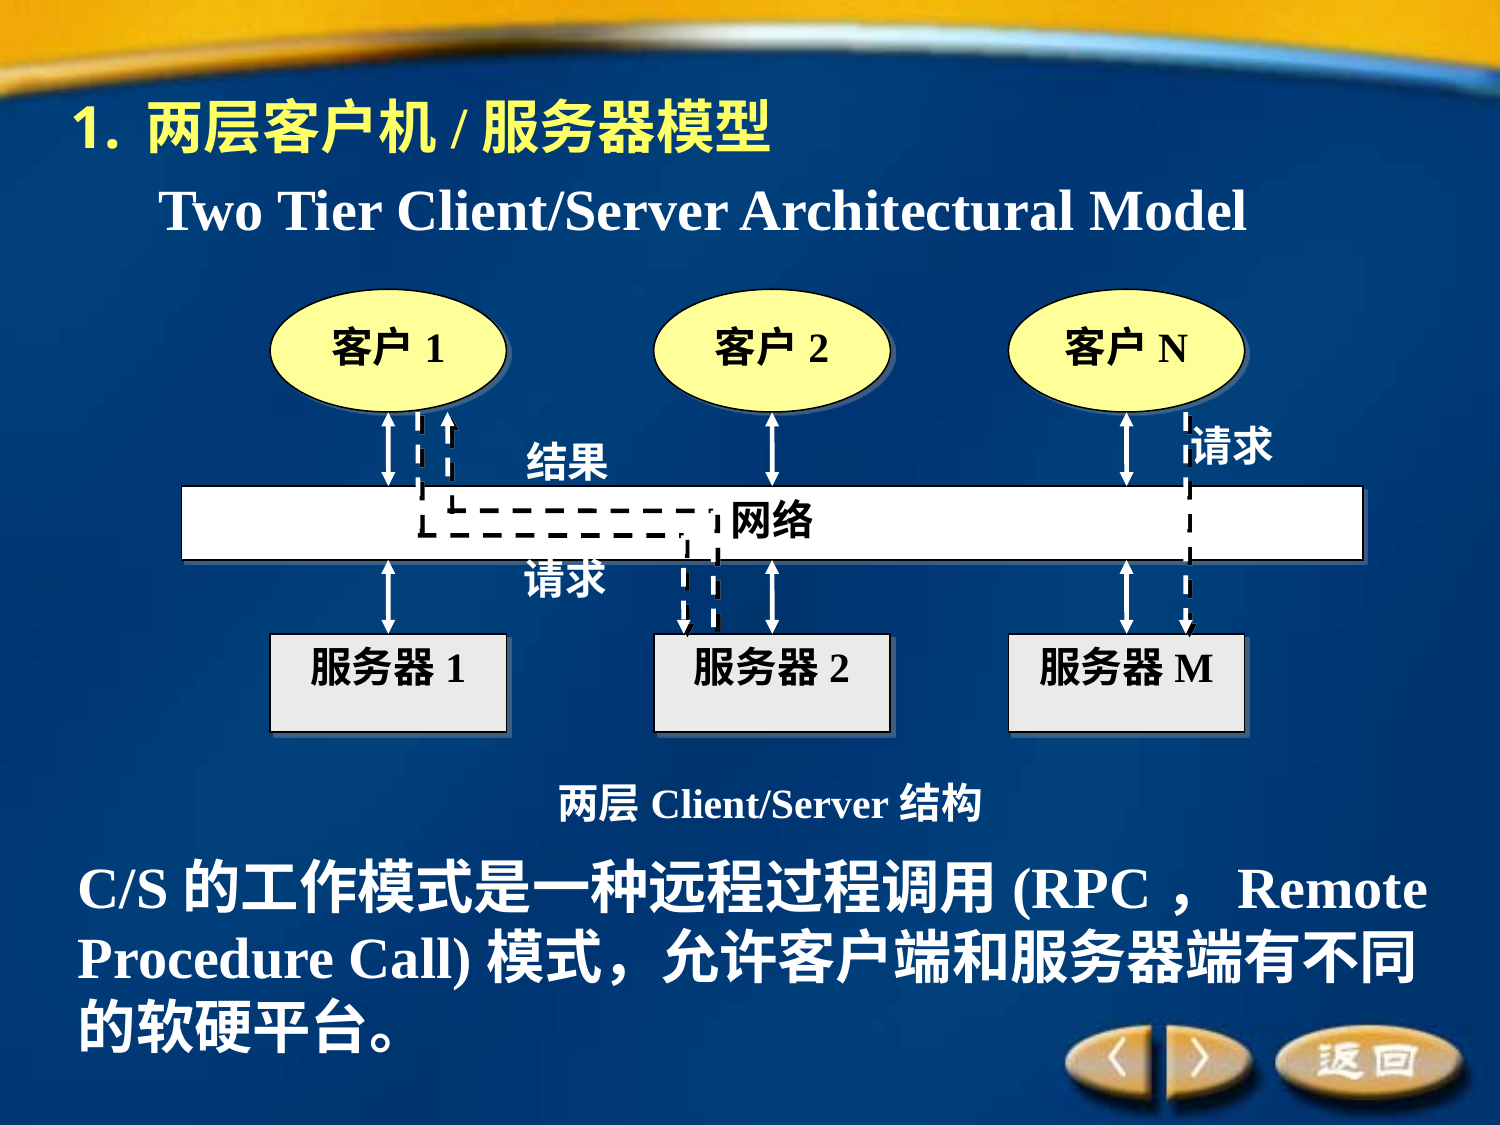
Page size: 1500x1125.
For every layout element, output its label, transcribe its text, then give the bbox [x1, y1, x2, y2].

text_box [181, 289, 1364, 844]
picture [0, 0, 1500, 1125]
text_box C/S的工作模式是一种远程过程调用(RPC，Remote Procedure Call)模式，允许客户端和服务器端有不同的软硬平台。 [63, 842, 1444, 1068]
text_box 两层客户机/服务器模型 Two Tier Client/Server Architectural Model [55, 82, 1444, 249]
